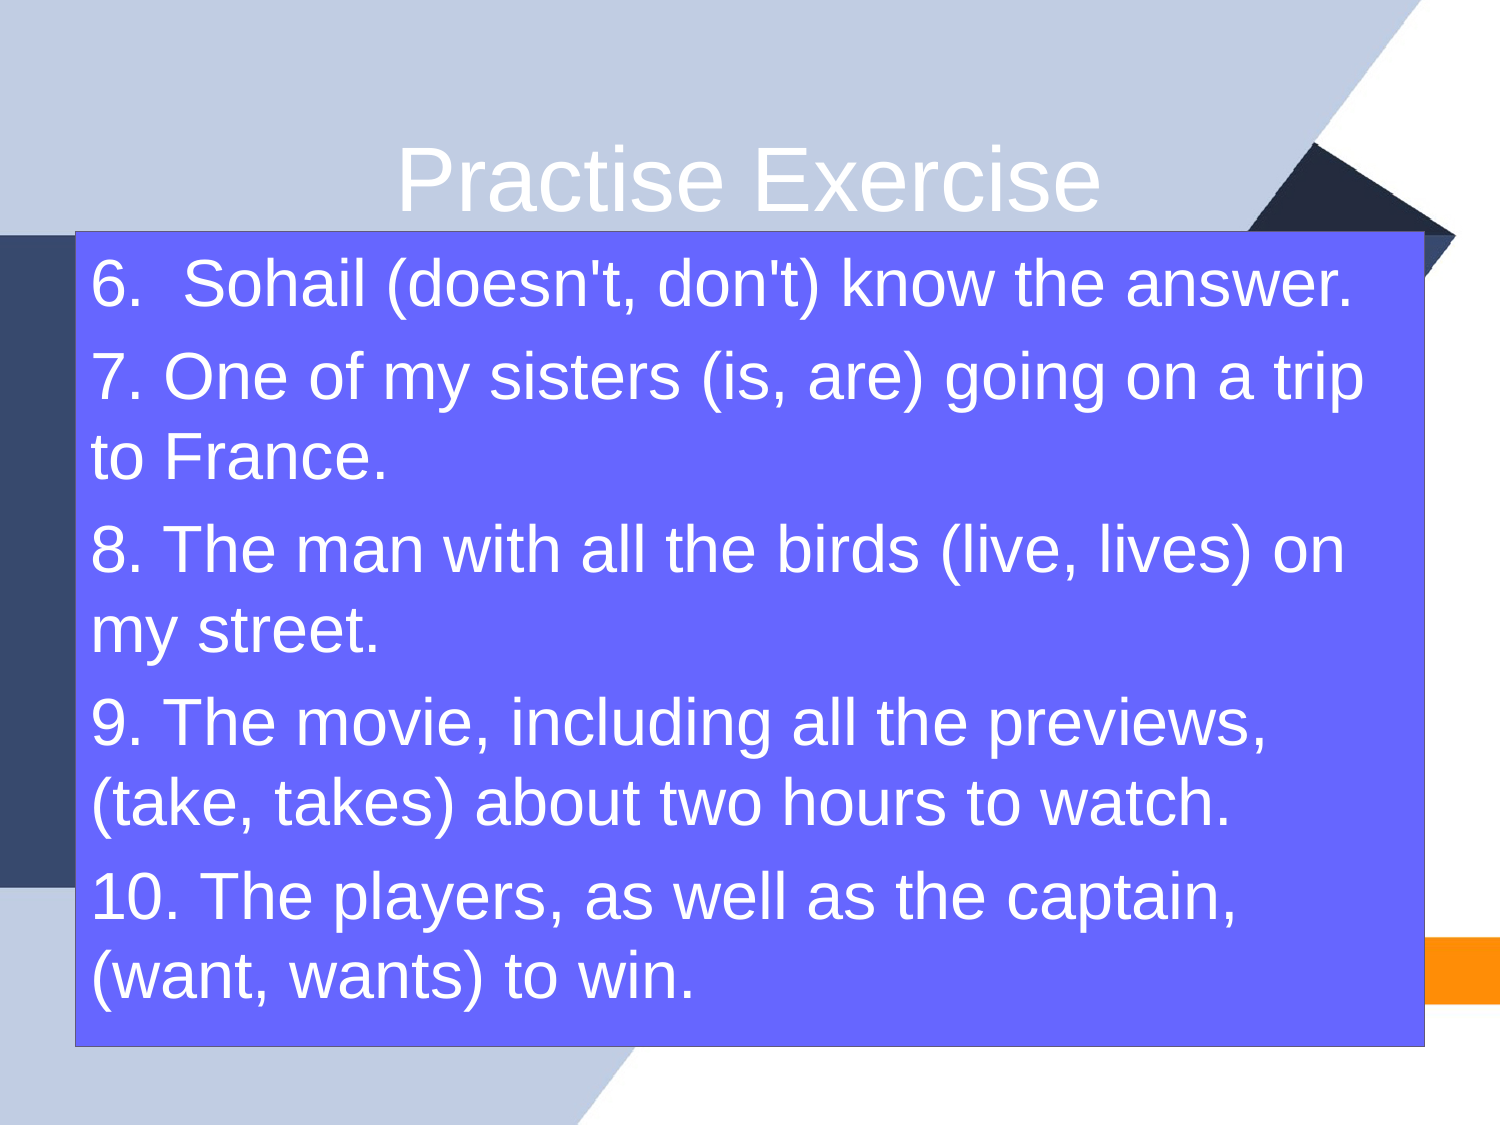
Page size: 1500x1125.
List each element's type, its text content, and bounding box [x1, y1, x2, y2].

list 6. Sohail (doesn't, don't) know the answer. 7. One of my sisters (is, are) going on a trip to France. 8. The man with all the birds (live, lives) on my street. 9. The movie, including all the previews, (take, takes) about two hours to watch. 10. The players, as well as the captain, (want, wants) to win. [75, 231, 1425, 1047]
title Practise Exercise [75, 81, 1425, 231]
picture [0, 0, 1500, 1125]
